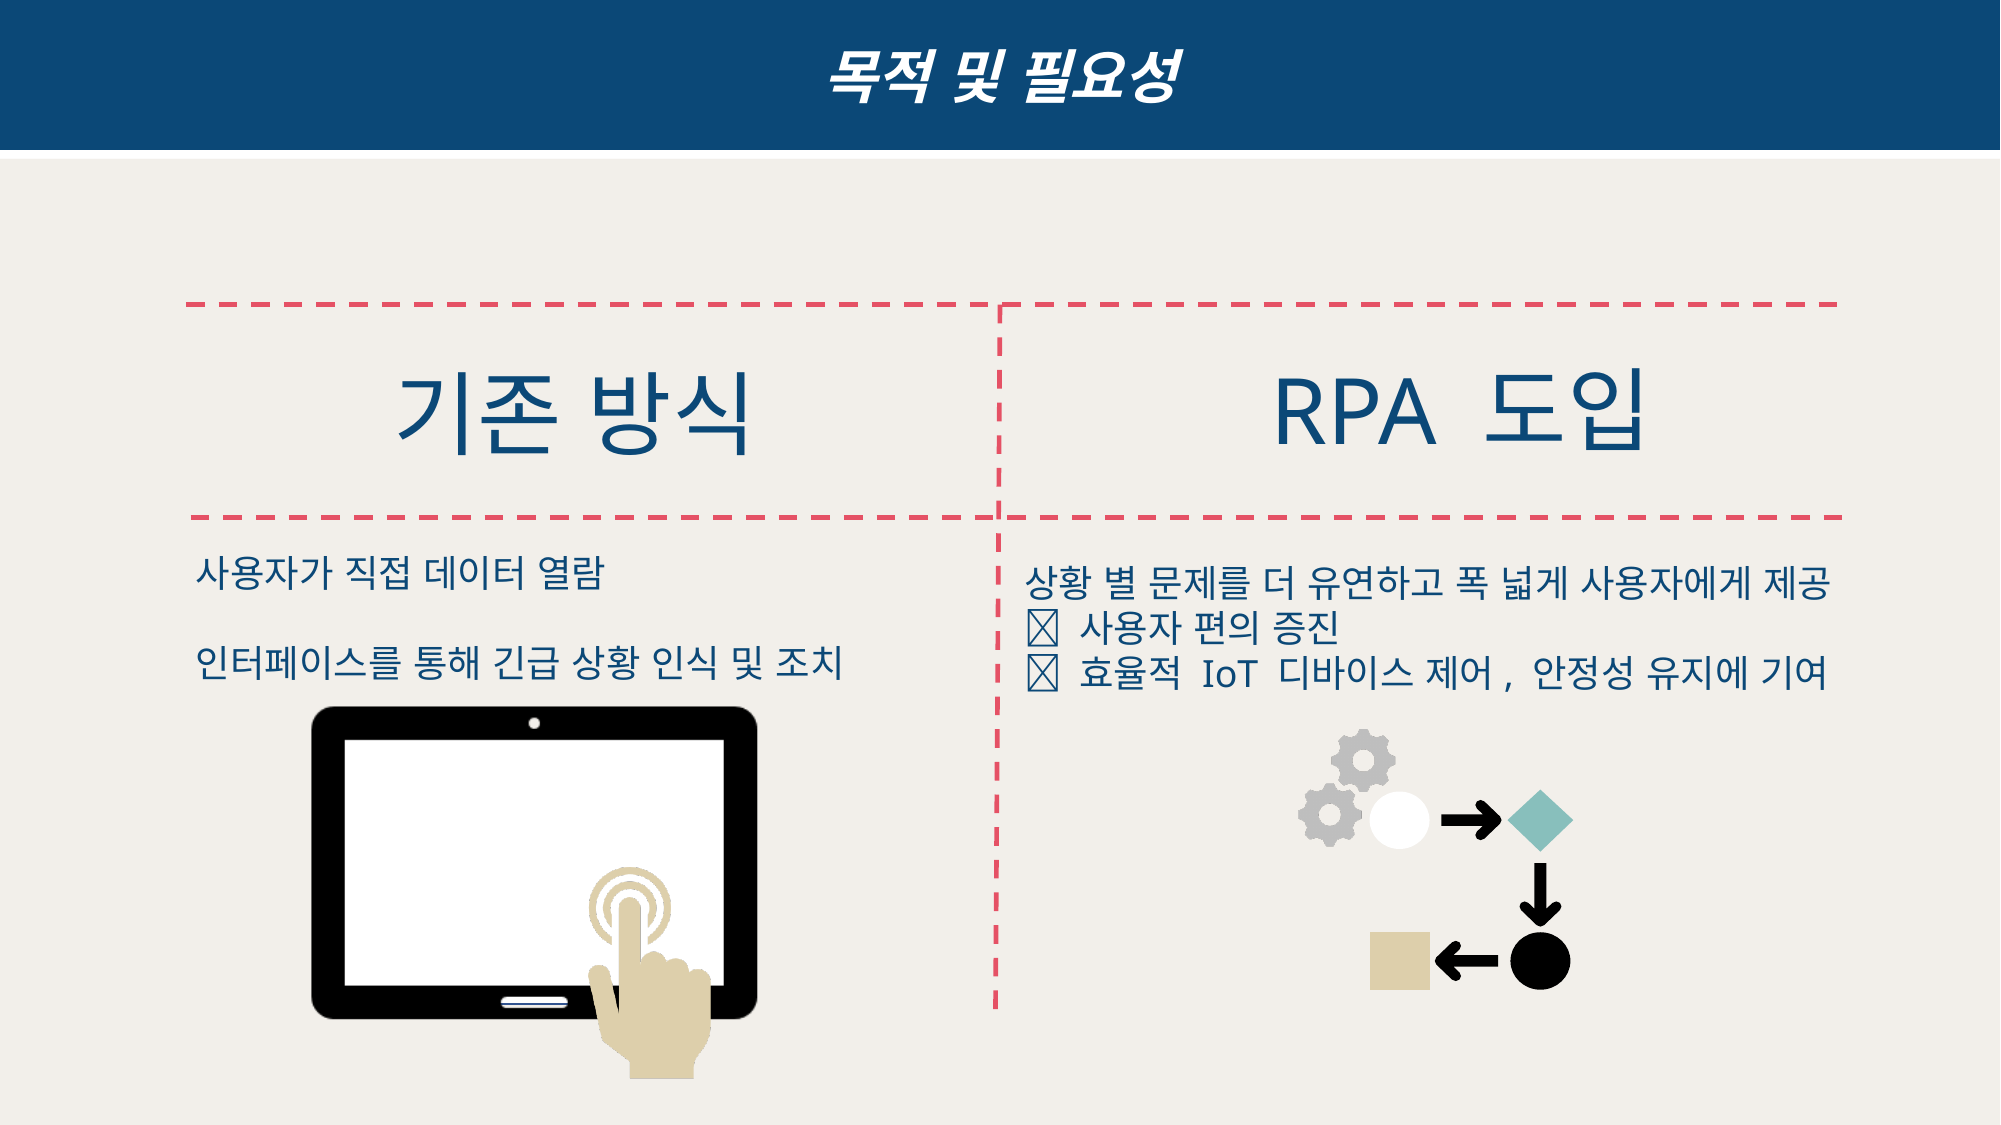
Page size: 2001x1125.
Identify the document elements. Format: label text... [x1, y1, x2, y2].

text_box 사용자가 직접 데이터 열람 인터페이스를 통해 긴급 상황 인식 및 조치 [180, 497, 954, 738]
picture [1275, 716, 1418, 859]
text_box 목적 및 필요성 [0, 0, 2000, 151]
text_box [995, 305, 1000, 517]
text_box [995, 518, 1000, 1014]
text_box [267, 595, 802, 1125]
text_box RPA 도입 [1184, 345, 1738, 471]
text_box 상황 별 문제를 더 유연하고 폭 넓게 사용자에게 제공  사용자 편의 증진  효율적 IoT 디바이스 제어, 안정성 유지에 기여 [1009, 529, 2000, 702]
text_box 기존 방식 [298, 350, 852, 475]
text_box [1369, 789, 1574, 990]
